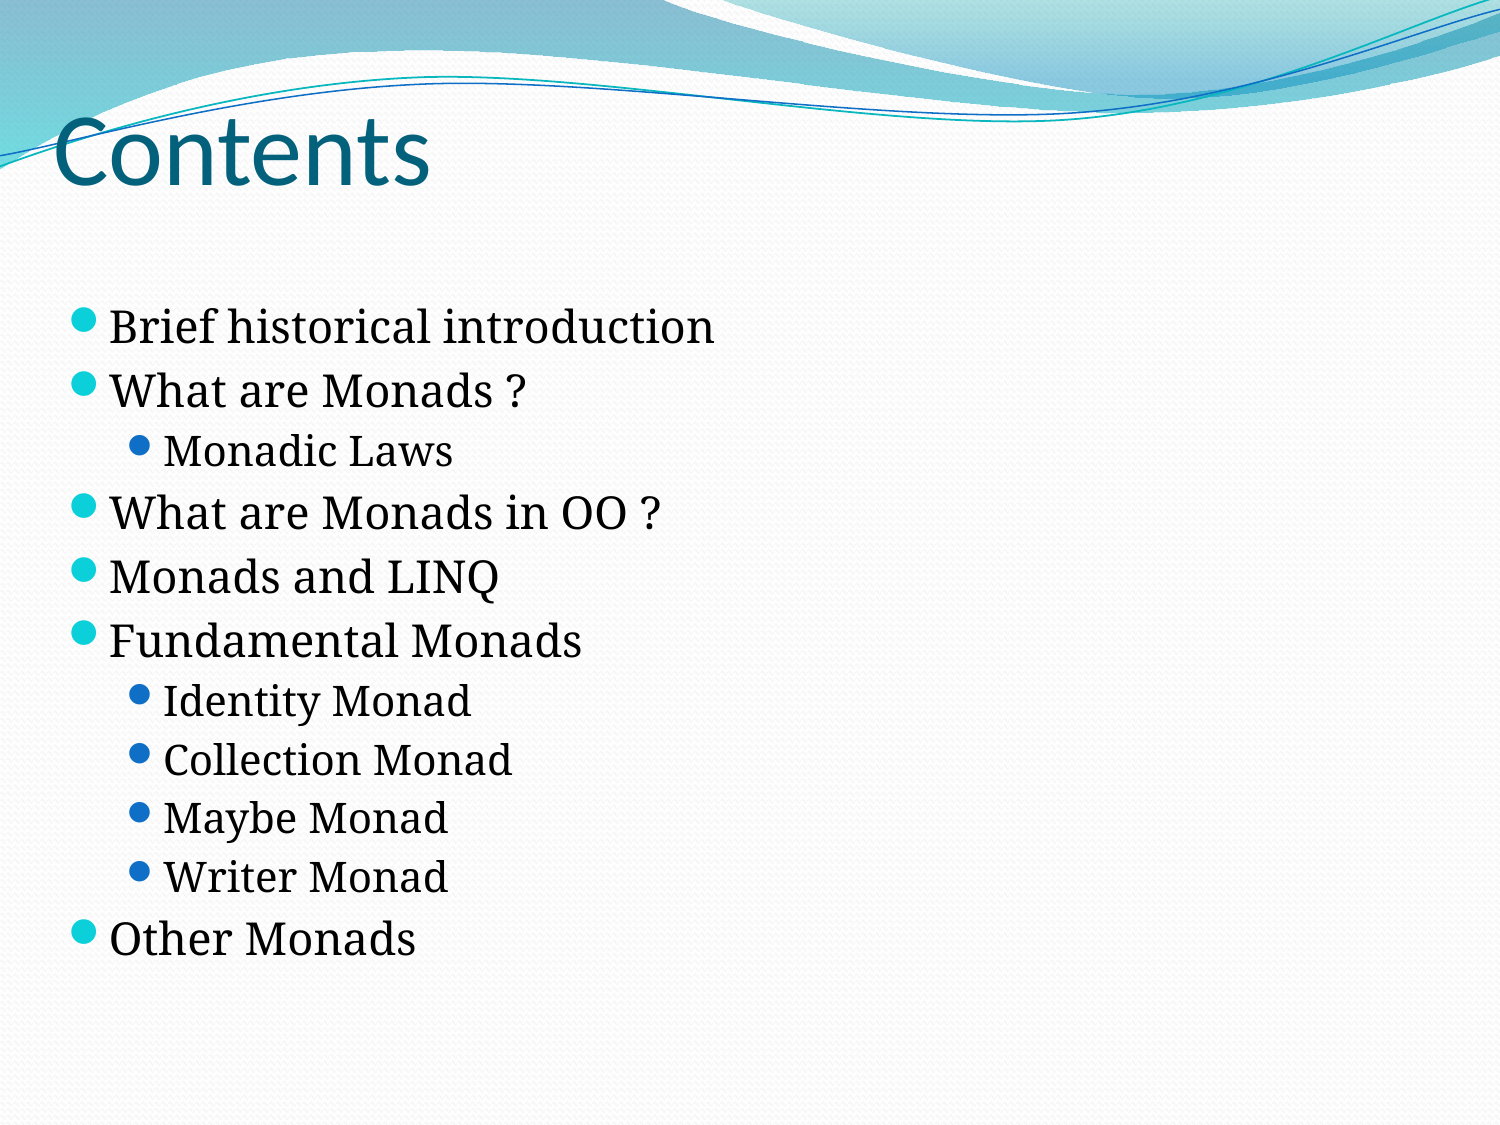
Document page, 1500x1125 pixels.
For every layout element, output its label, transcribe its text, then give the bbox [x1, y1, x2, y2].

list Brief historical introduction What are Monads ? Monadic Laws What are Monads in OO ? Monads and LINQ Fundamental Monads Identity Monad Collection Monad Maybe Monad Writer Monad Other Monads [53, 290, 1459, 976]
title Contents [53, 19, 1471, 207]
